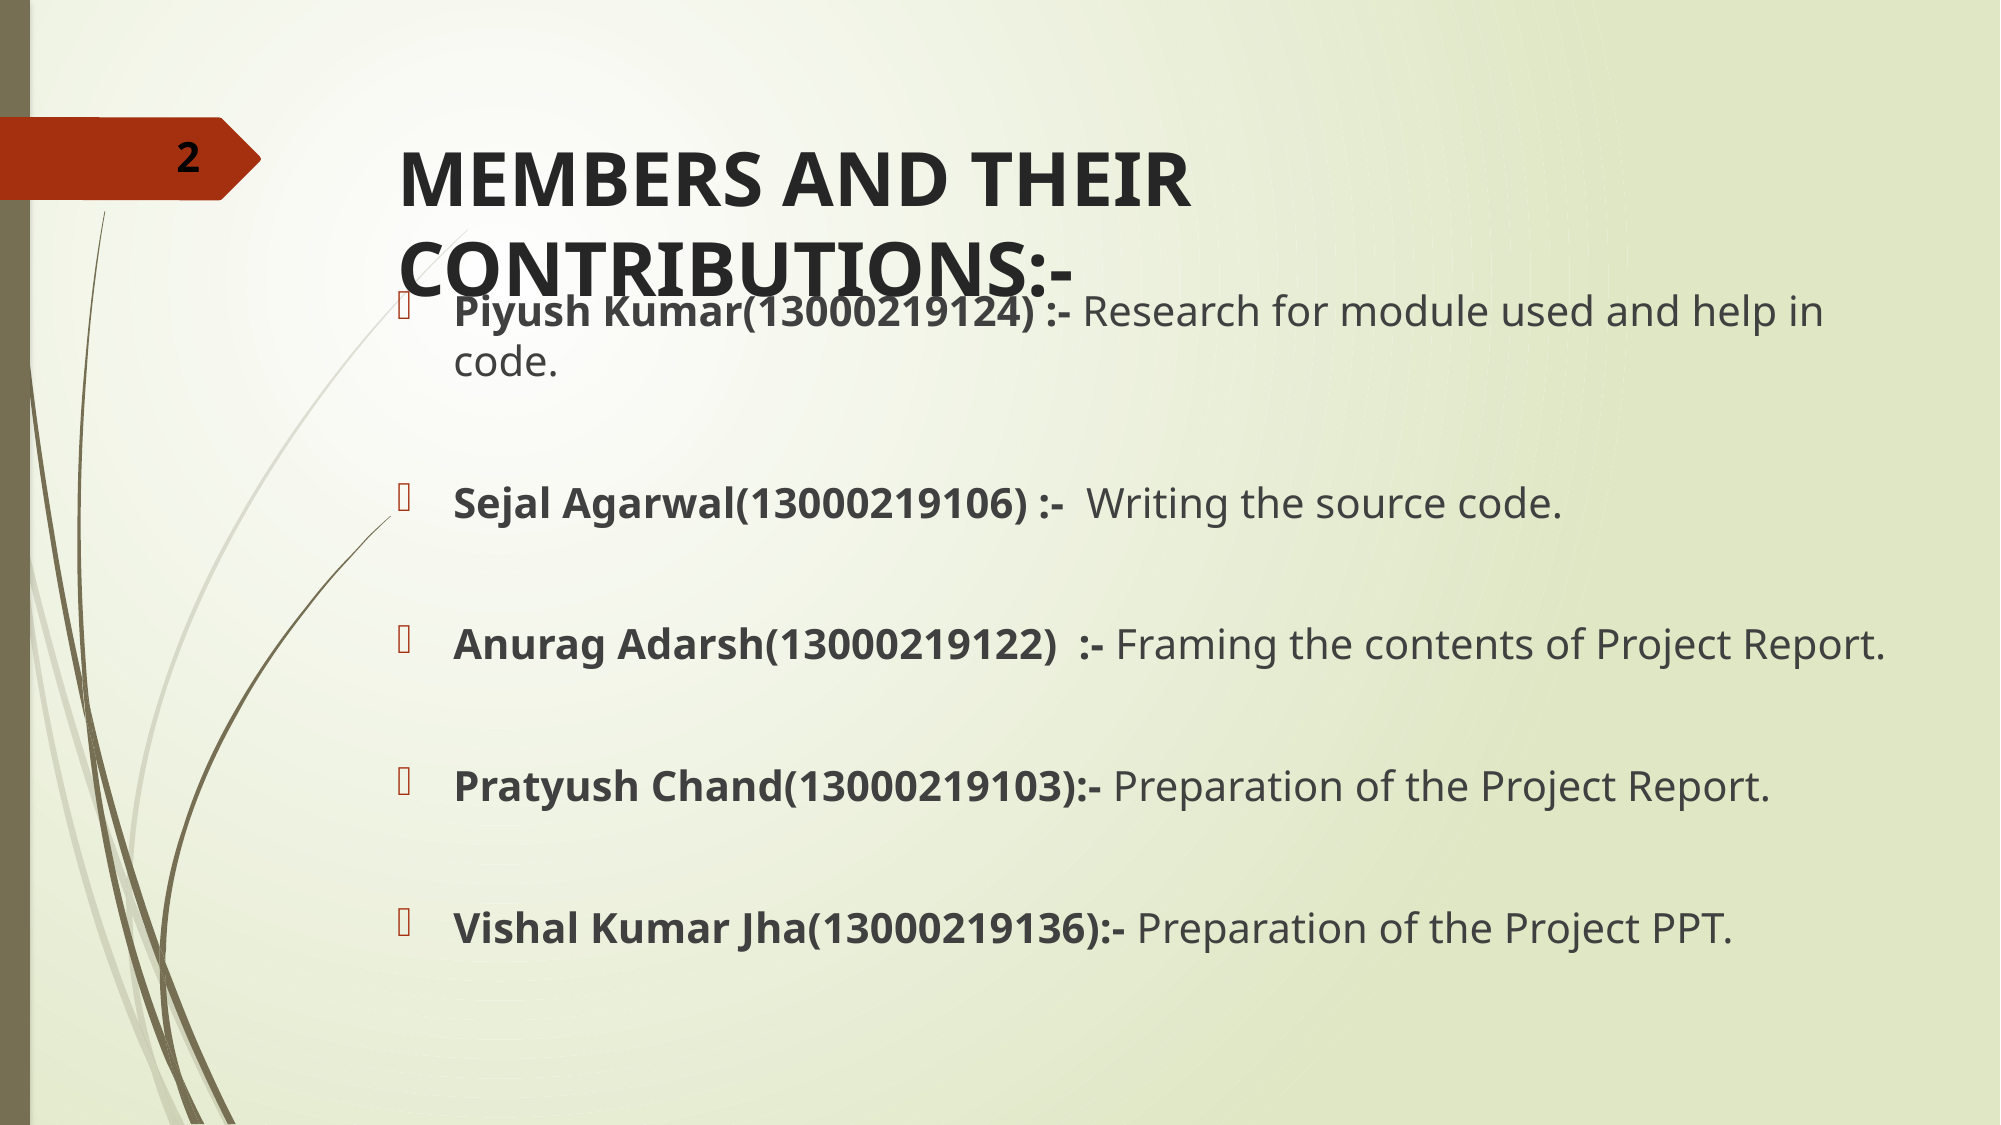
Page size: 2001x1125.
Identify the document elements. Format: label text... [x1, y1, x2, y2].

slide_number 2 [87, 129, 216, 190]
list Piyush Kumar(13000219124) :- Research for module used and help in code. Sejal Agarwal(13000219106) :- Writing the source code. Anurag Adarsh(13000219122) :- Framing the contents of Project Report. Pratyush Chand(13000219103):- Preparation of the Project Report. Vishal Kumar Jha(13000219136):- Preparation of the Project PPT. [382, 276, 1947, 976]
title MEMBERS AND THEIR CONTRIBUTIONS:- [382, 123, 1844, 276]
